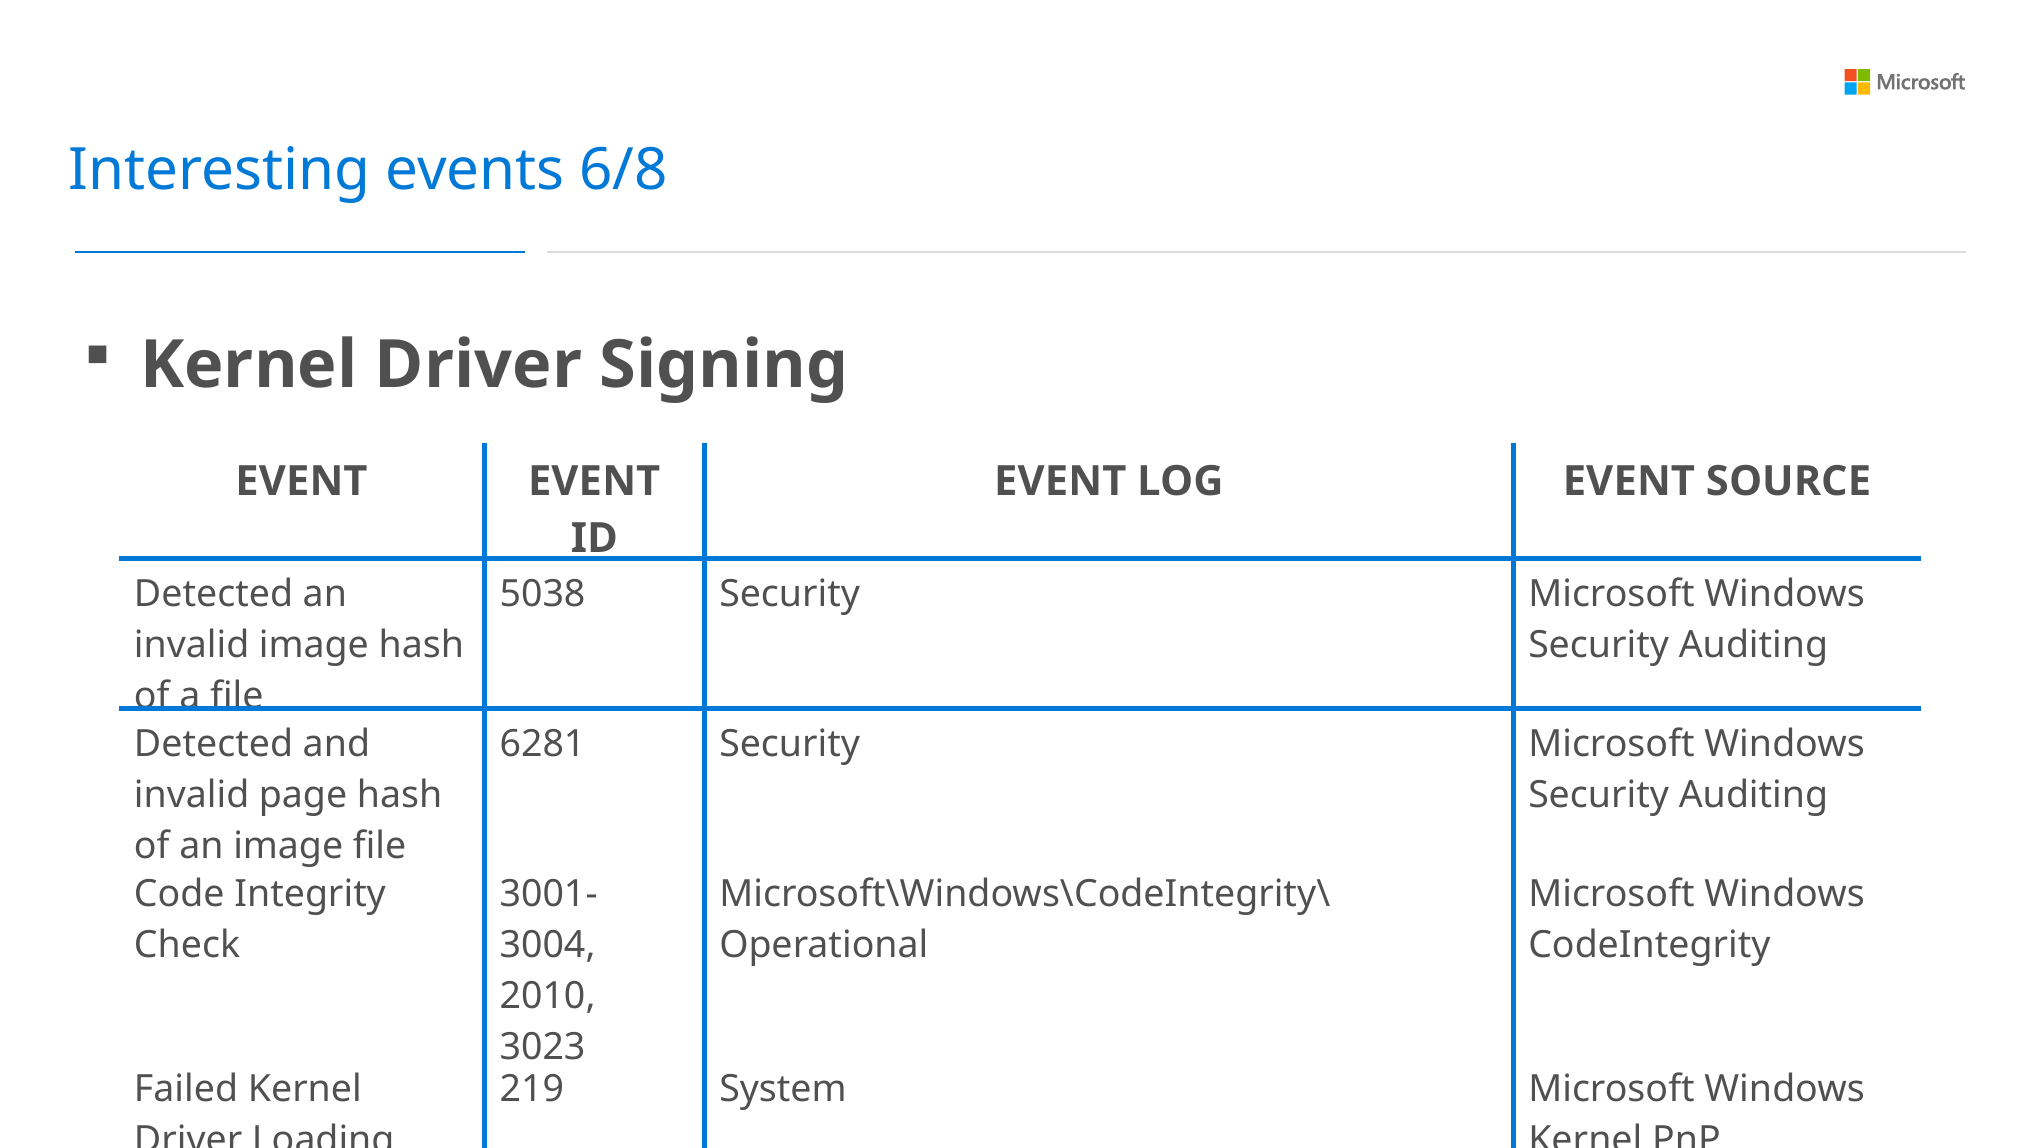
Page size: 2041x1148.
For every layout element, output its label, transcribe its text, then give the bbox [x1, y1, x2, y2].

table_cell Detected and invalid page hash of an image file [119, 711, 482, 859]
table_cell 6281 [487, 711, 702, 859]
table_cell Microsoft Windows Security Auditing [1516, 711, 1921, 859]
table_cell Detected an invalid image hash of a file [119, 561, 482, 706]
table_cell Security [707, 561, 1511, 706]
table_header EVENT ID [487, 443, 702, 556]
table_cell 5038 [487, 561, 702, 706]
table_cell Microsoft Windows Security Auditing [1516, 561, 1921, 706]
table_cell Failed Kernel Driver Loading [119, 1054, 482, 1148]
table_cell Security [707, 711, 1511, 859]
table_cell Code Integrity Check [119, 859, 482, 1054]
table_header EVENT SOURCE [1516, 443, 1921, 556]
table_header EVENT LOG [707, 443, 1511, 556]
table_cell Microsoft\Windows\CodeIntegrity\Operational [707, 859, 1511, 1054]
table_cell 219 [487, 1054, 702, 1148]
table_cell System [707, 1054, 1511, 1148]
table_cell Microsoft Windows CodeIntegrity [1516, 859, 1921, 1054]
table_cell 3001-3004, 2010, 3023 [487, 859, 702, 1054]
table_cell Microsoft Windows Kernel PnP [1516, 1054, 1921, 1148]
text_box Kernel Driver Signing [60, 315, 2010, 418]
table_header EVENT [119, 443, 482, 556]
list Interesting events 6/8 [45, 120, 1968, 200]
